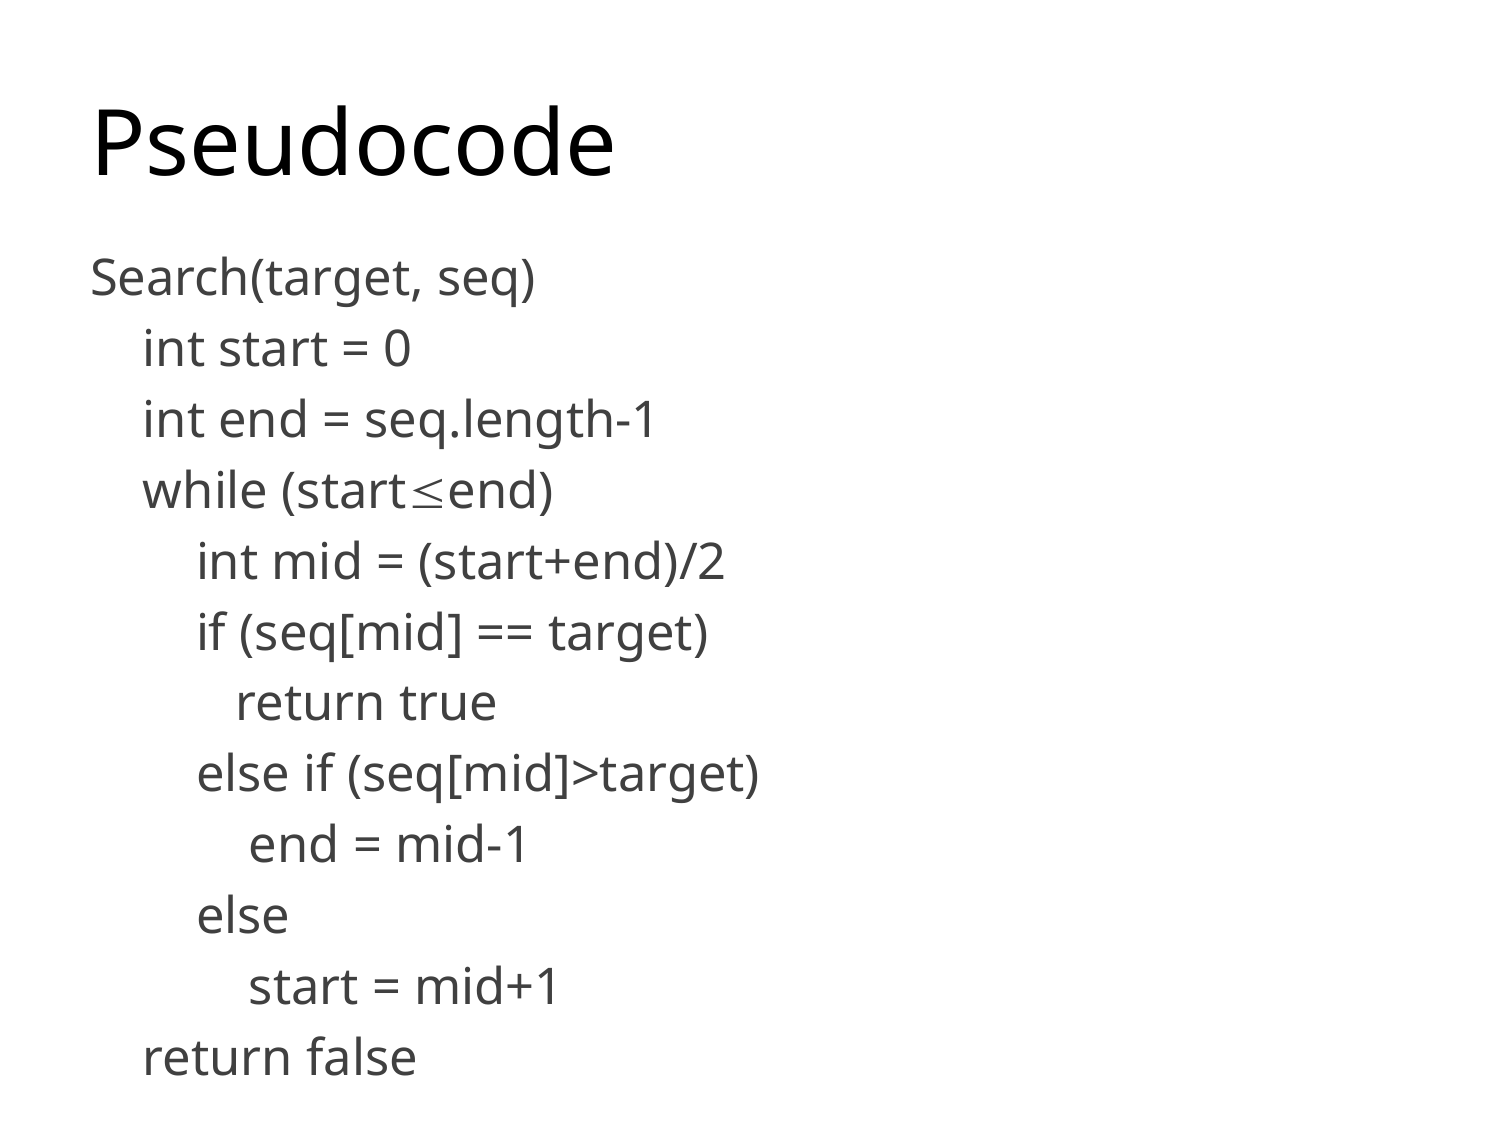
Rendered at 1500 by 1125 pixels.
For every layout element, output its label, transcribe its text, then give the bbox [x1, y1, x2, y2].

title Pseudocode [75, 45, 1425, 233]
list Search(target, seq) int start = 0 int end = seq.length-1 while (startend) int mid = (start+end)/2 if (seq[mid] == target) return true else if (seq[mid]>target) end = mid-1 else start = mid+1 return false [75, 237, 1425, 1100]
